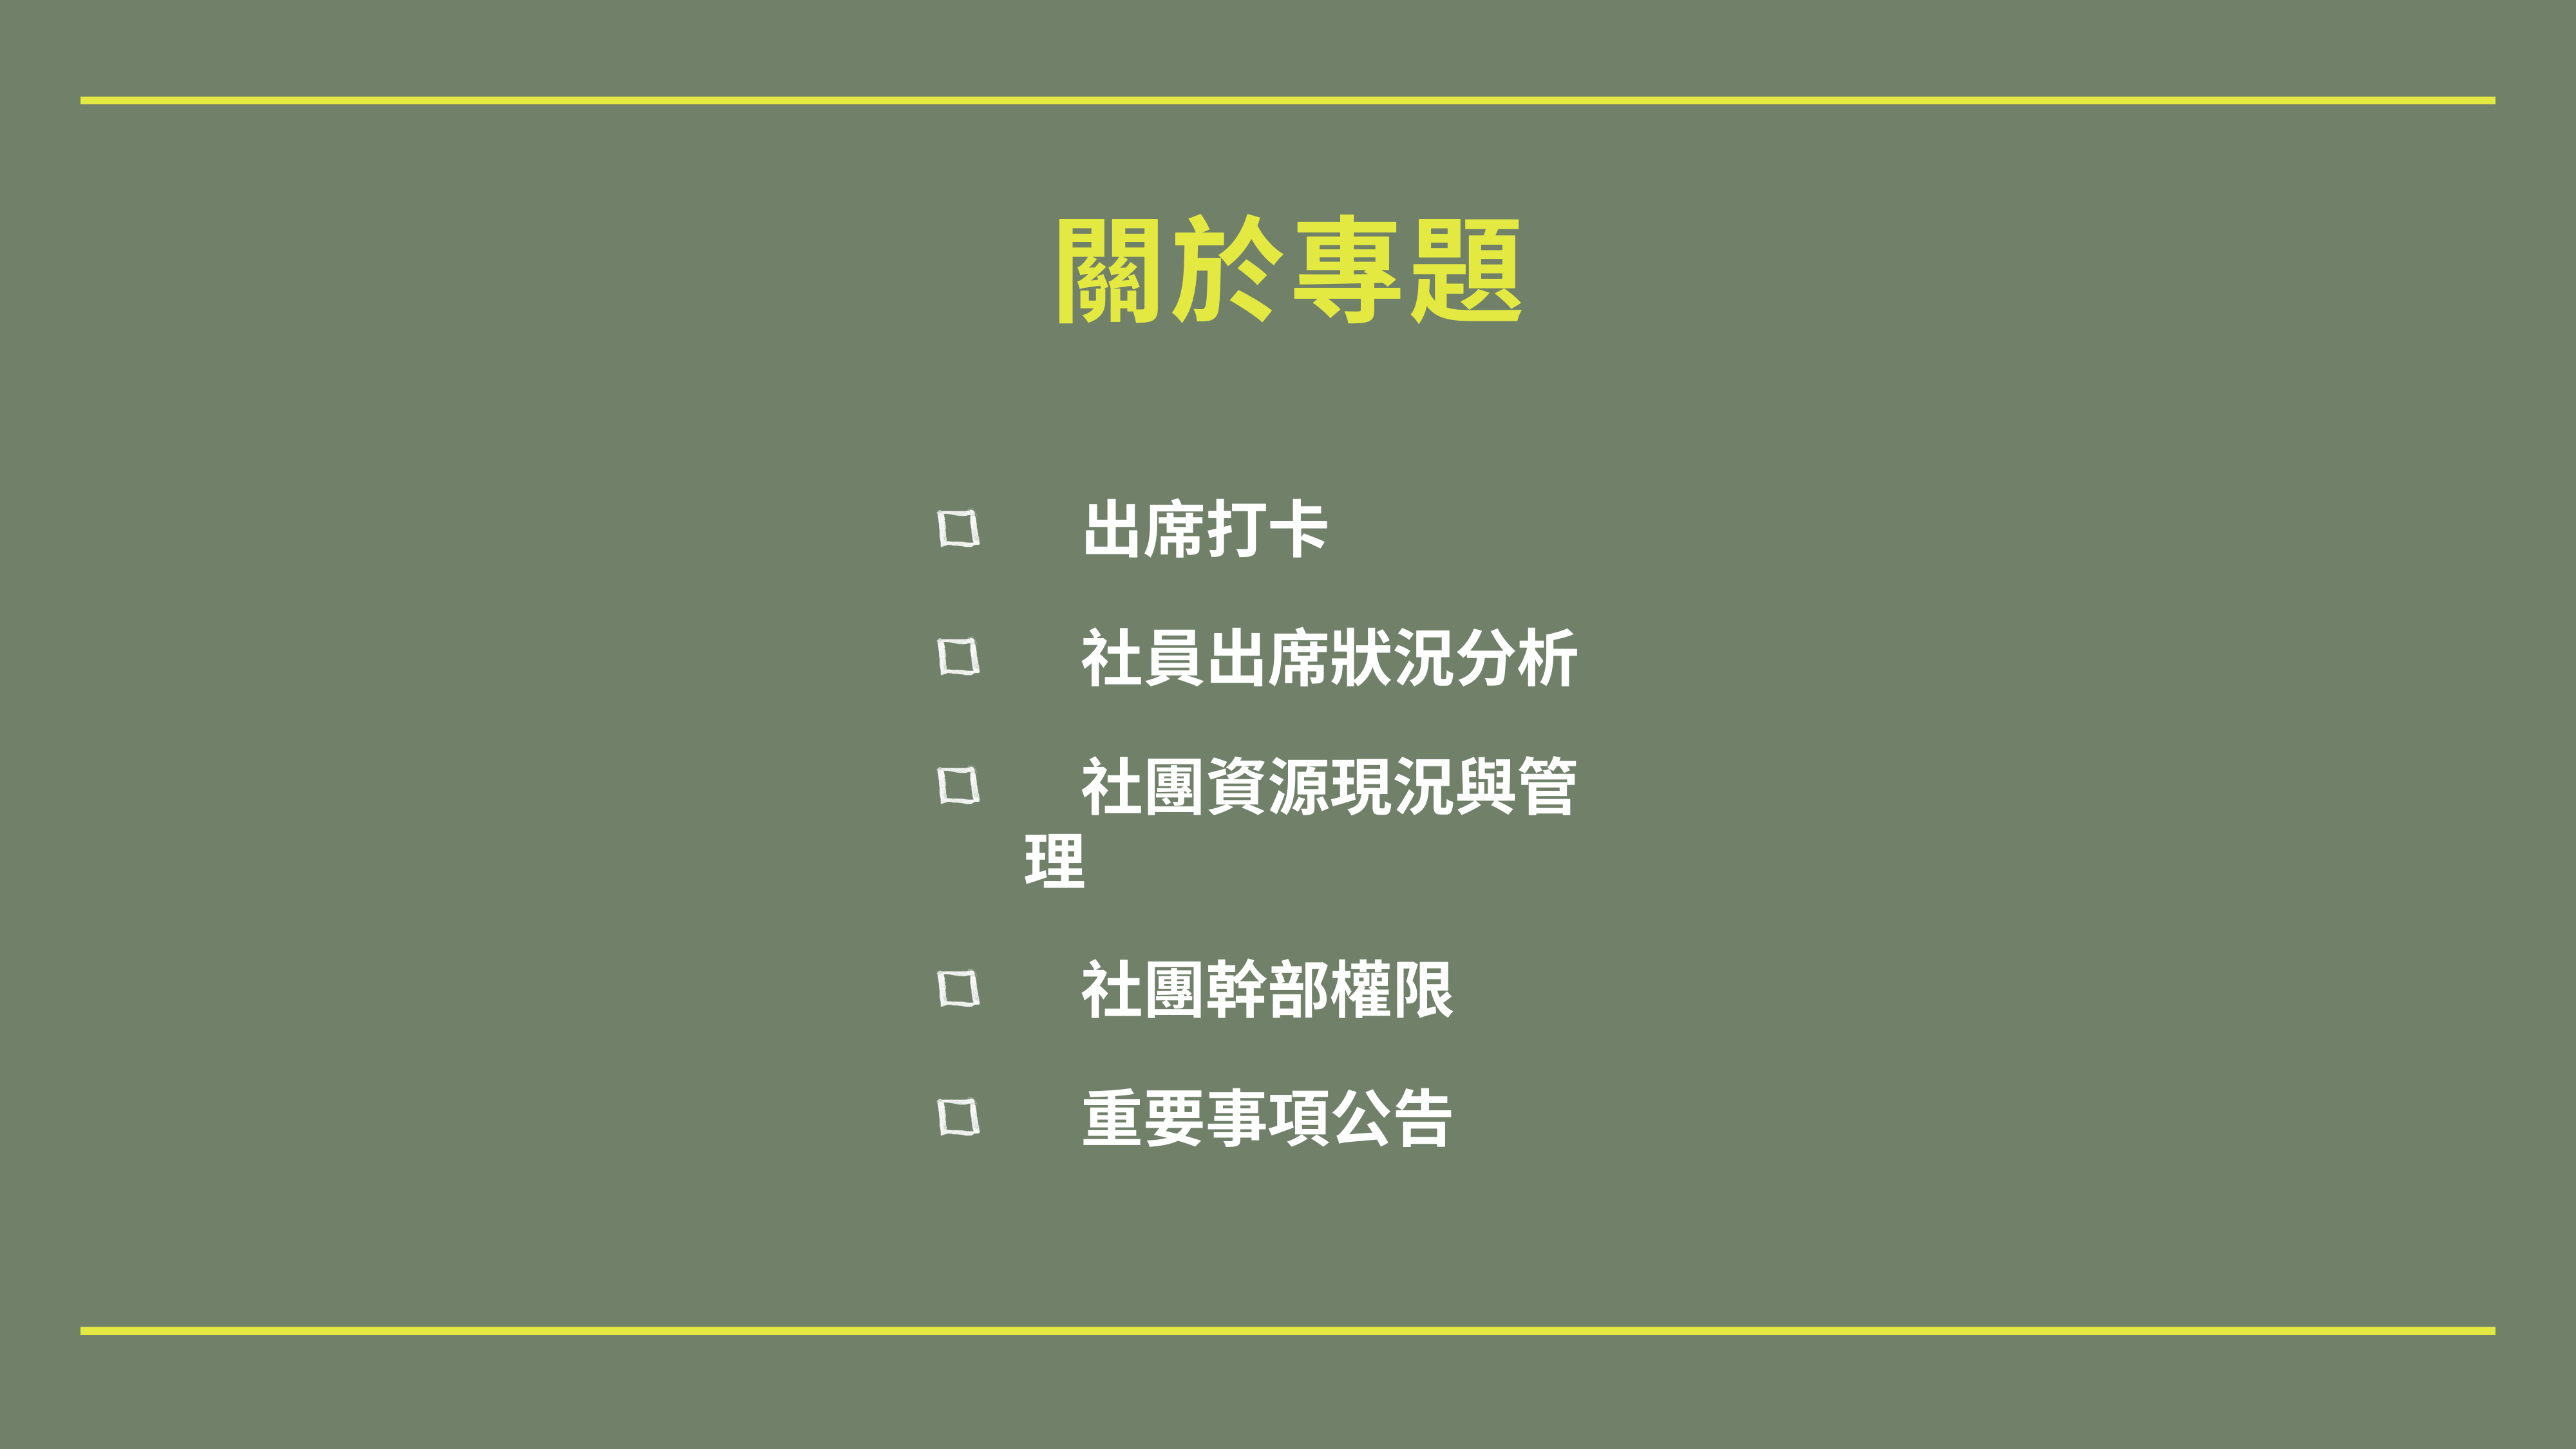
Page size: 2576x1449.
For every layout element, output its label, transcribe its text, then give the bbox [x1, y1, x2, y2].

picture [936, 966, 981, 1010]
picture [936, 506, 981, 550]
picture [936, 1094, 981, 1139]
picture [936, 634, 981, 678]
picture [936, 762, 981, 807]
title 關於專題 [220, 207, 2356, 383]
list 出席打卡 社員出席狀況分析 社團資源現況與管理 社團幹部權限 重要事項公告 [931, 484, 1645, 1197]
